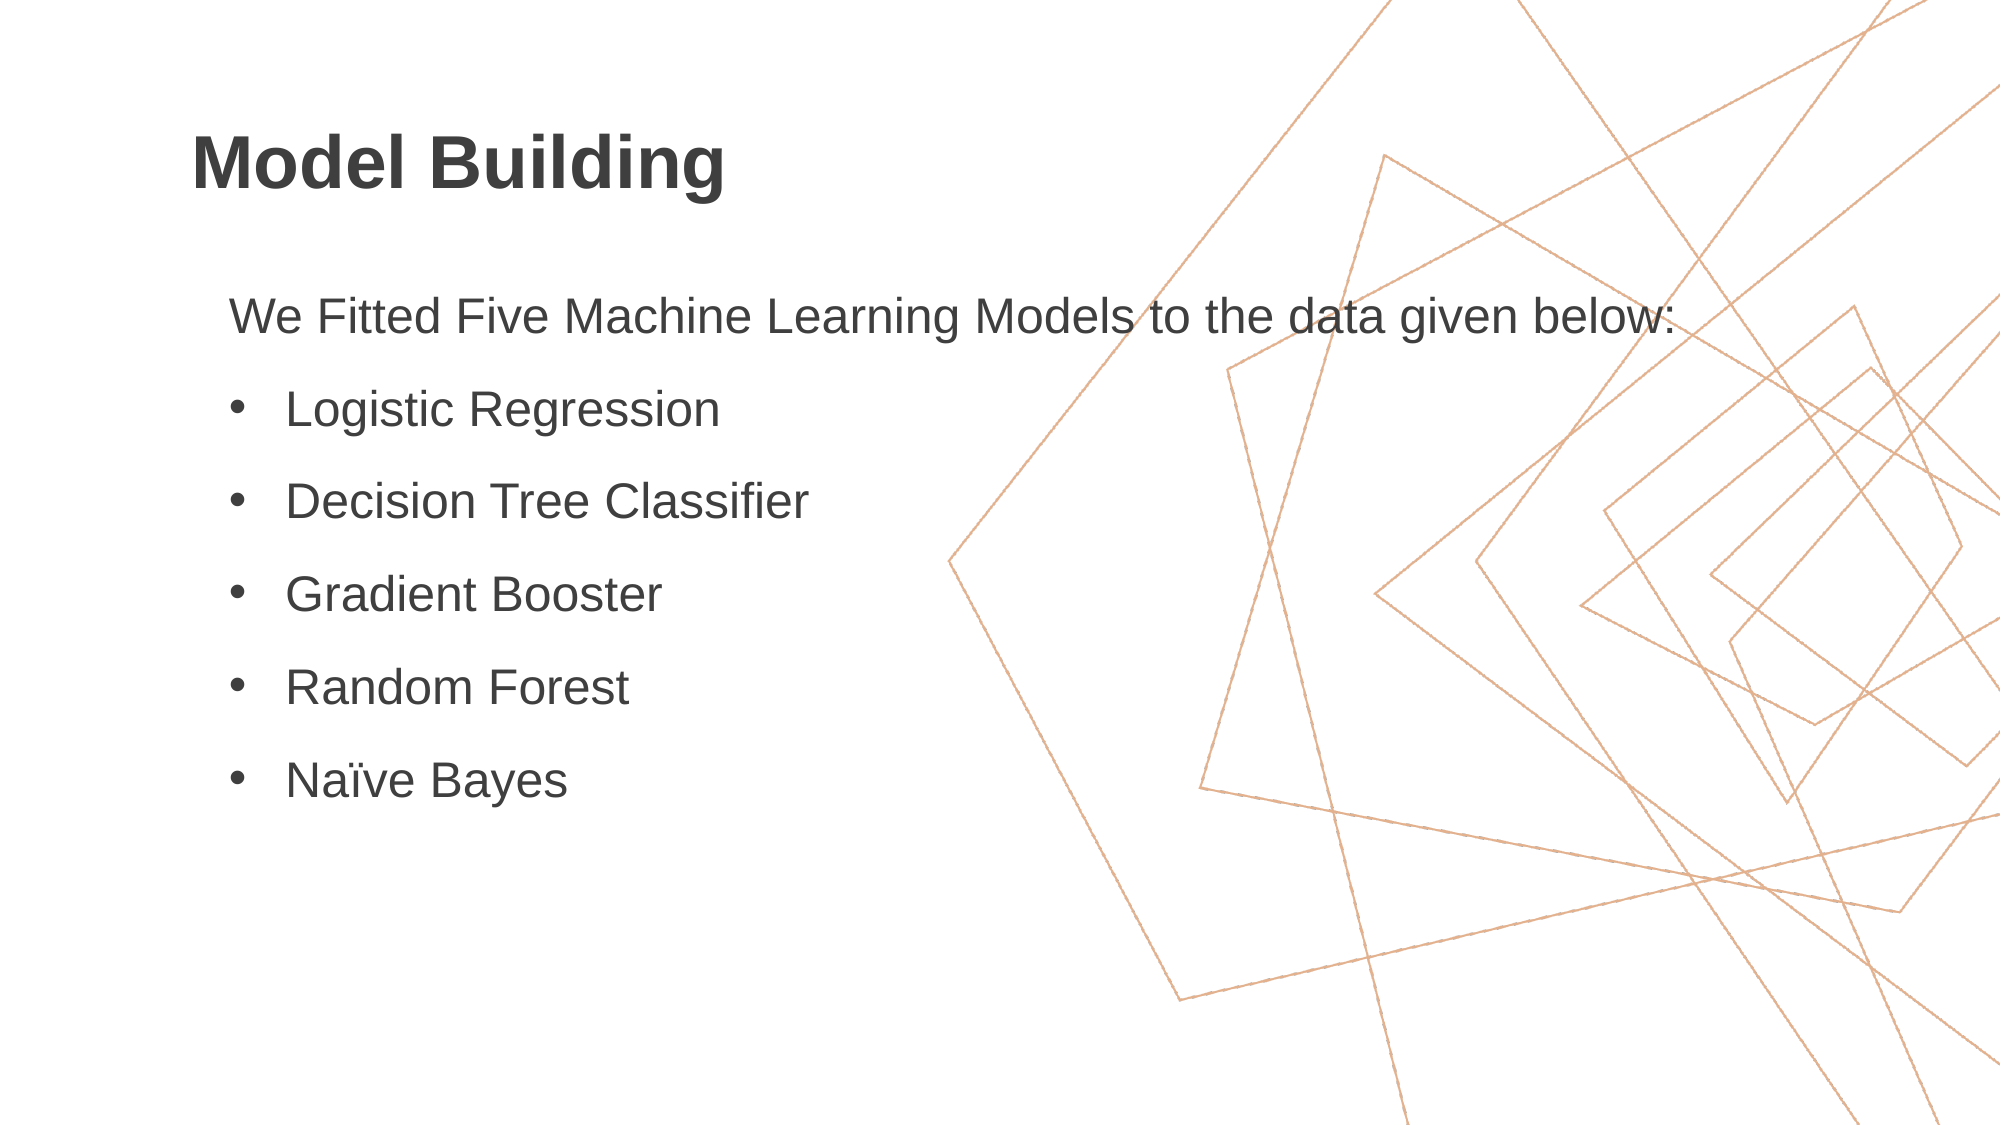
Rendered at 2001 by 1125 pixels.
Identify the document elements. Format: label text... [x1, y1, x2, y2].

picture [900, 0, 2000, 1125]
title Model Building [176, 79, 1806, 212]
list We Fitted Five Machine Learning Models to the data given below: Logistic Regression Decision Tree Classifier Gradient Booster Random Forest Naïve Bayes [176, 263, 1732, 914]
